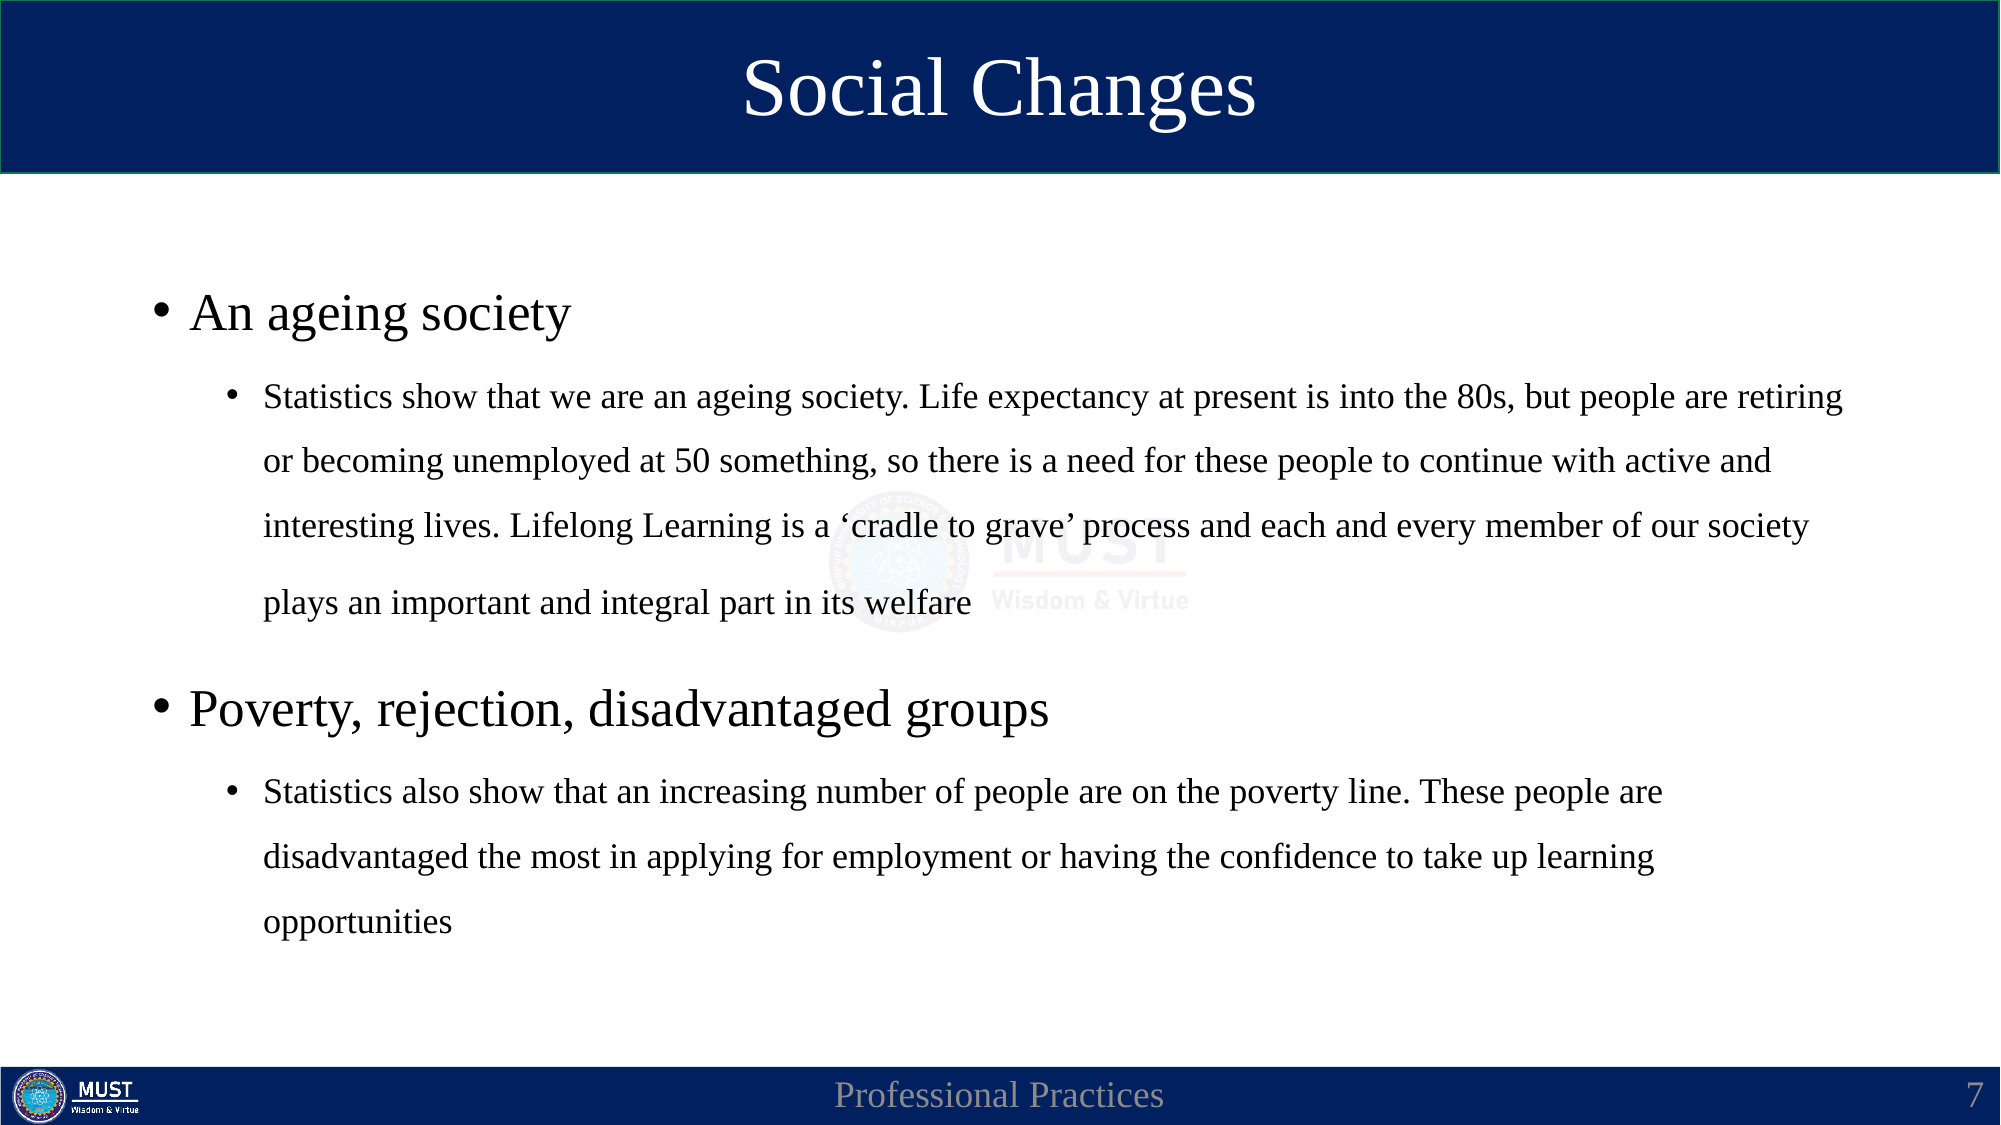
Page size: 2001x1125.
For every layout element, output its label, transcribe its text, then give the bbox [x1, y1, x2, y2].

title Social Changes [137, 2, 1863, 176]
text_box [0, 1066, 9, 1125]
slide_number 7 [1549, 1062, 2000, 1123]
footer Professional Practices [662, 1062, 1338, 1123]
list An ageing society Statistics show that we are an ageing society. Life expectancy at present is into the 80s, but people are retiring or becoming unemployed at 50 something, so there is a need for these people to continue with active and interesting lives. Lifelong Learning is a ‘cradle to grave’ process and each and every member of our society plays an important and integral part in its welfare Poverty, rejection, disadvantaged groups Statistics also show that an increasing number of people are on the poverty line. These people are disadvantaged the most in applying for employment or having the confidence to take up learning opportunities [137, 238, 1863, 953]
text_box [0, 0, 2000, 174]
picture [9, 1066, 139, 1125]
text_box [139, 1066, 2000, 1125]
